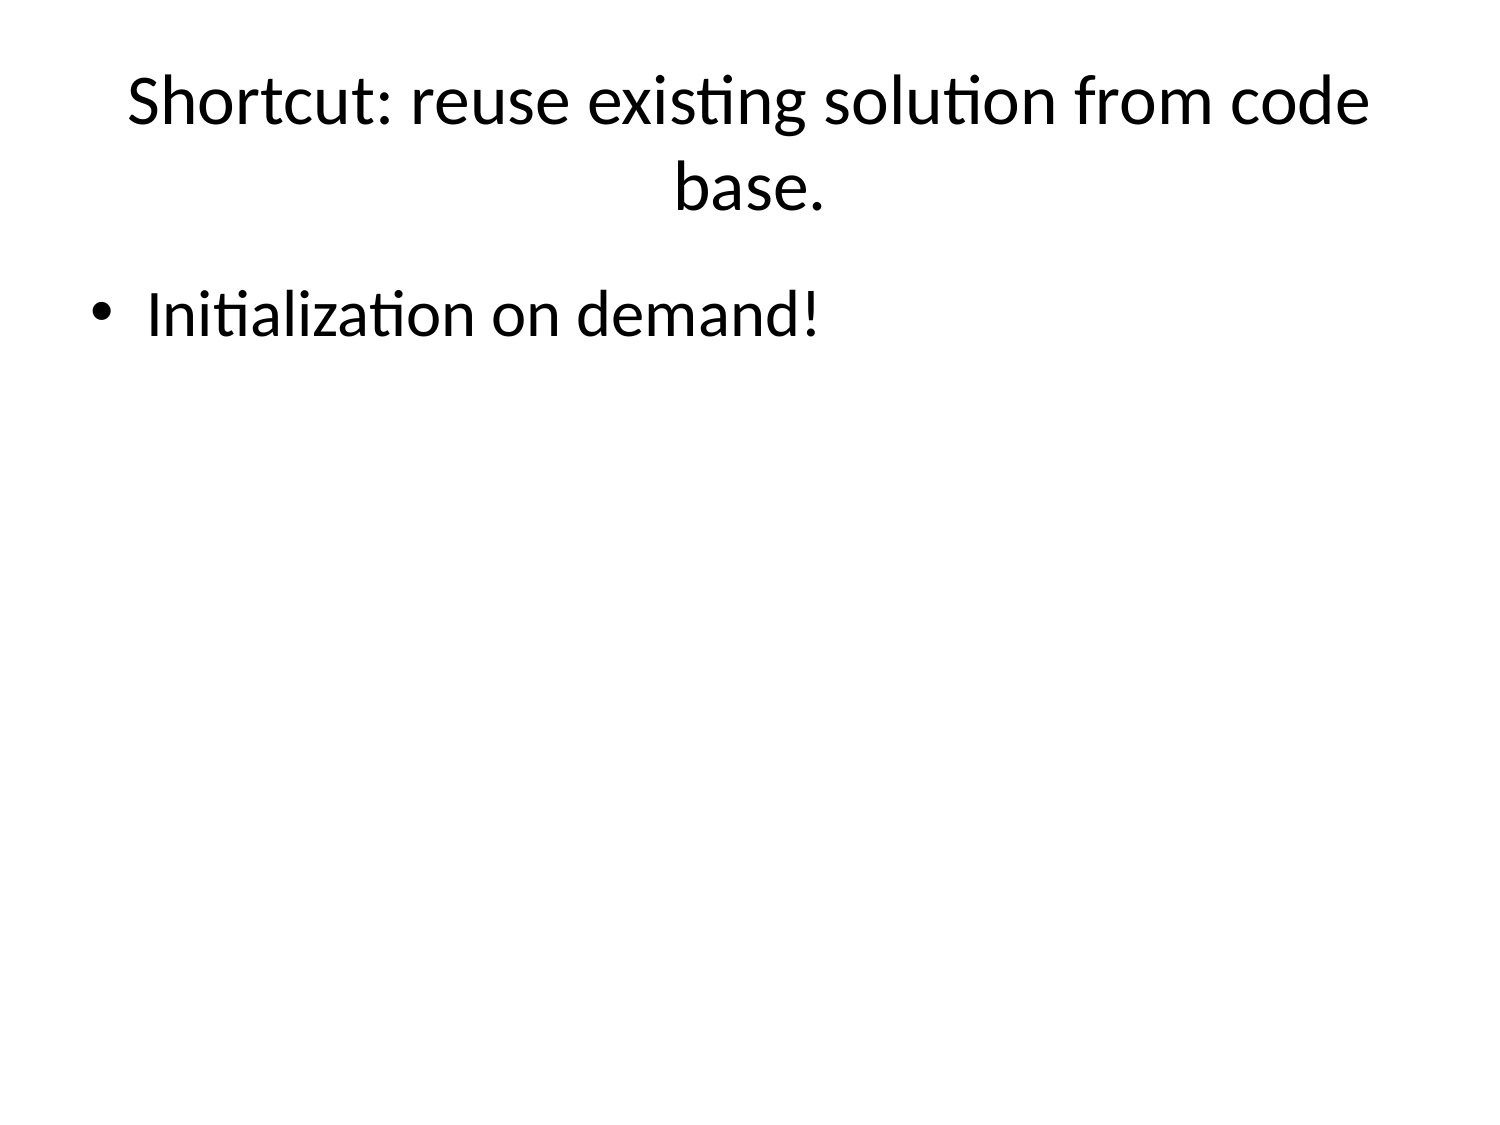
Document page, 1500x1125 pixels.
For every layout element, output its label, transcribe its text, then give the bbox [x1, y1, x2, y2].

title Shortcut: reuse existing solution from code base. [75, 45, 1425, 233]
list Initialization on demand! [75, 262, 1425, 1005]
